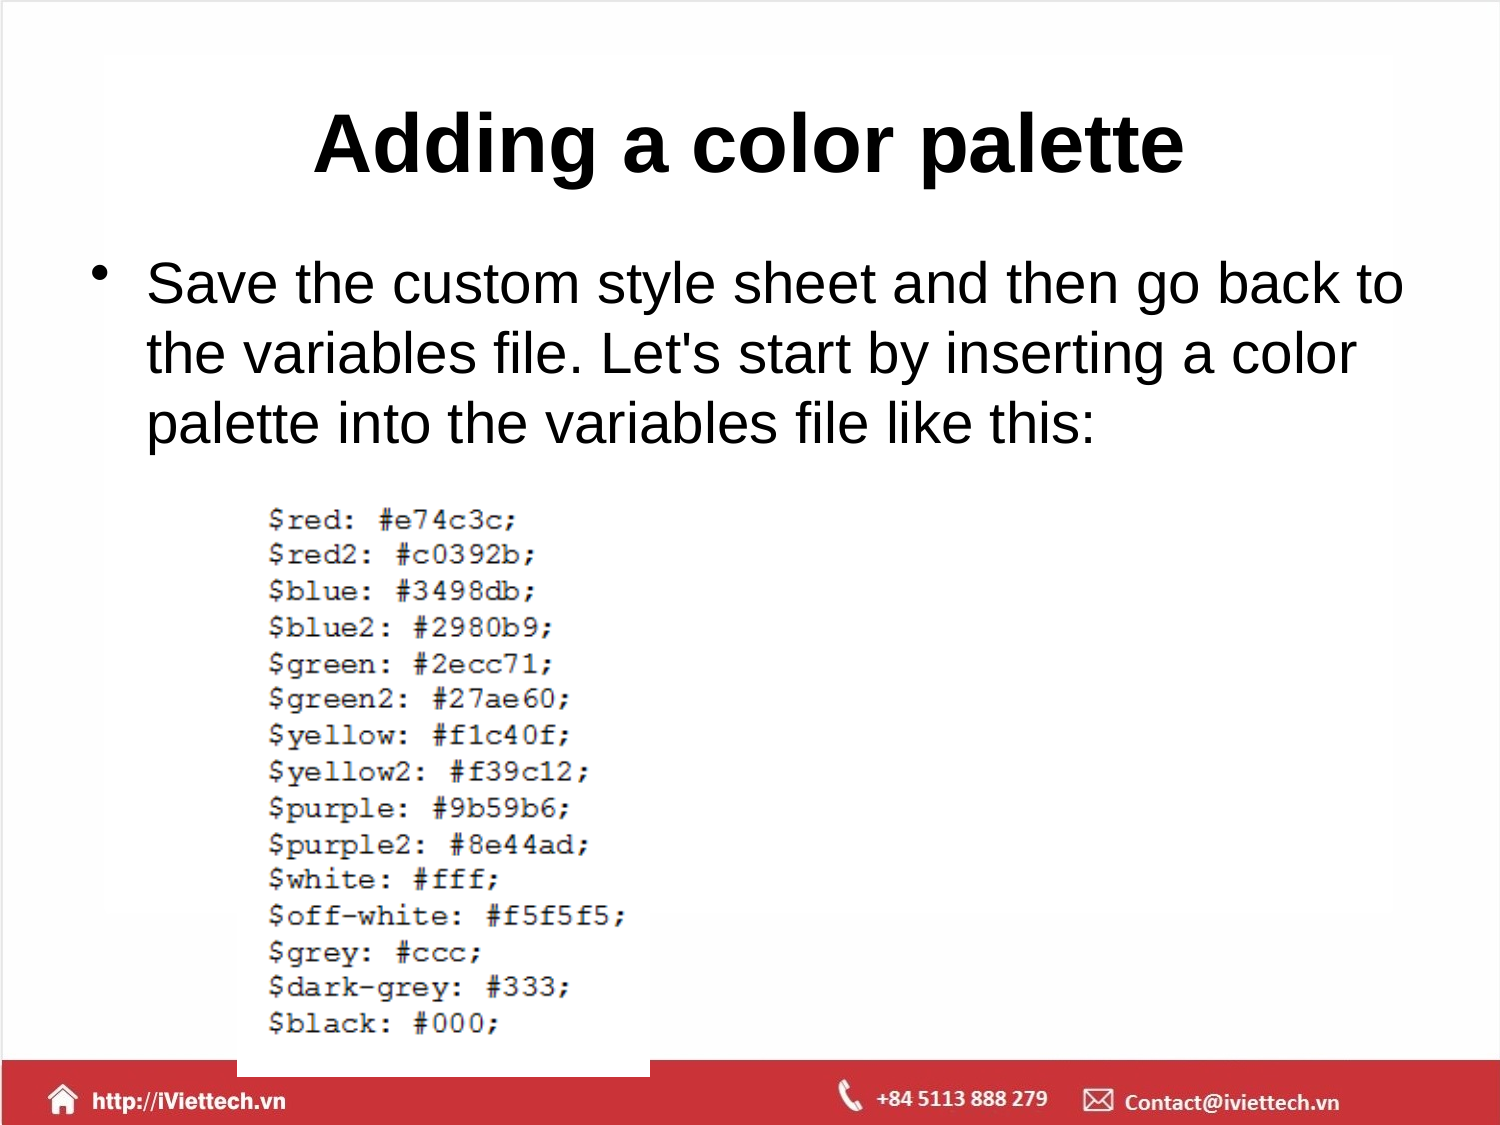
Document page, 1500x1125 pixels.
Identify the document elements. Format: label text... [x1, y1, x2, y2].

title Adding a color palette [74, 44, 1426, 233]
list Save the custom style sheet and then go back to the variables file. Let's start by inserting a color palette into the variables file like this: [74, 237, 1476, 981]
picture [0, 0, 1500, 1125]
